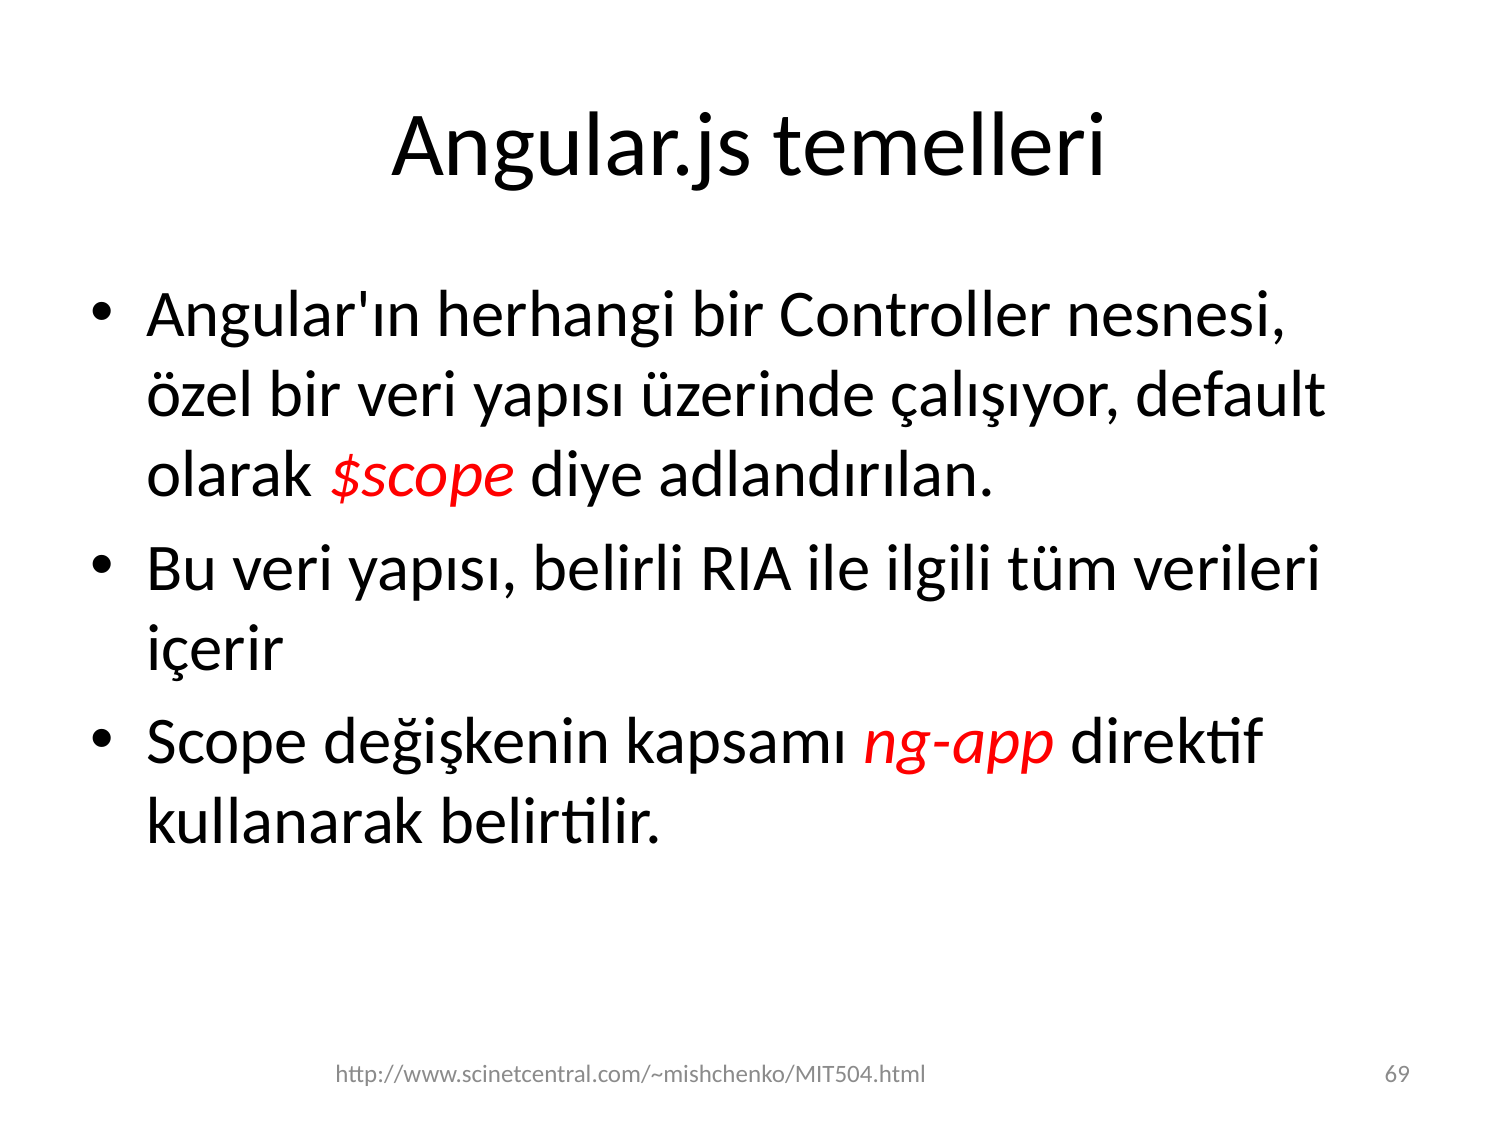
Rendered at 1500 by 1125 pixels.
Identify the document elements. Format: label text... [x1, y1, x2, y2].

slide_number 69 [1074, 1042, 1425, 1103]
footer http://www.scinetcentral.com/~mishchenko/MIT504.html [275, 1042, 988, 1103]
list Angular'ın herhangi bir Controller nesnesi, özel bir veri yapısı üzerinde çalışıyor, default olarak $scope diye adlandırılan. Bu veri yapısı, belirli RIA ile ilgili tüm verileri içerir Scope değişkenin kapsamı ng-app direktif kullanarak belirtilir. [75, 262, 1425, 1005]
title Angular.js temelleri [75, 45, 1425, 233]
